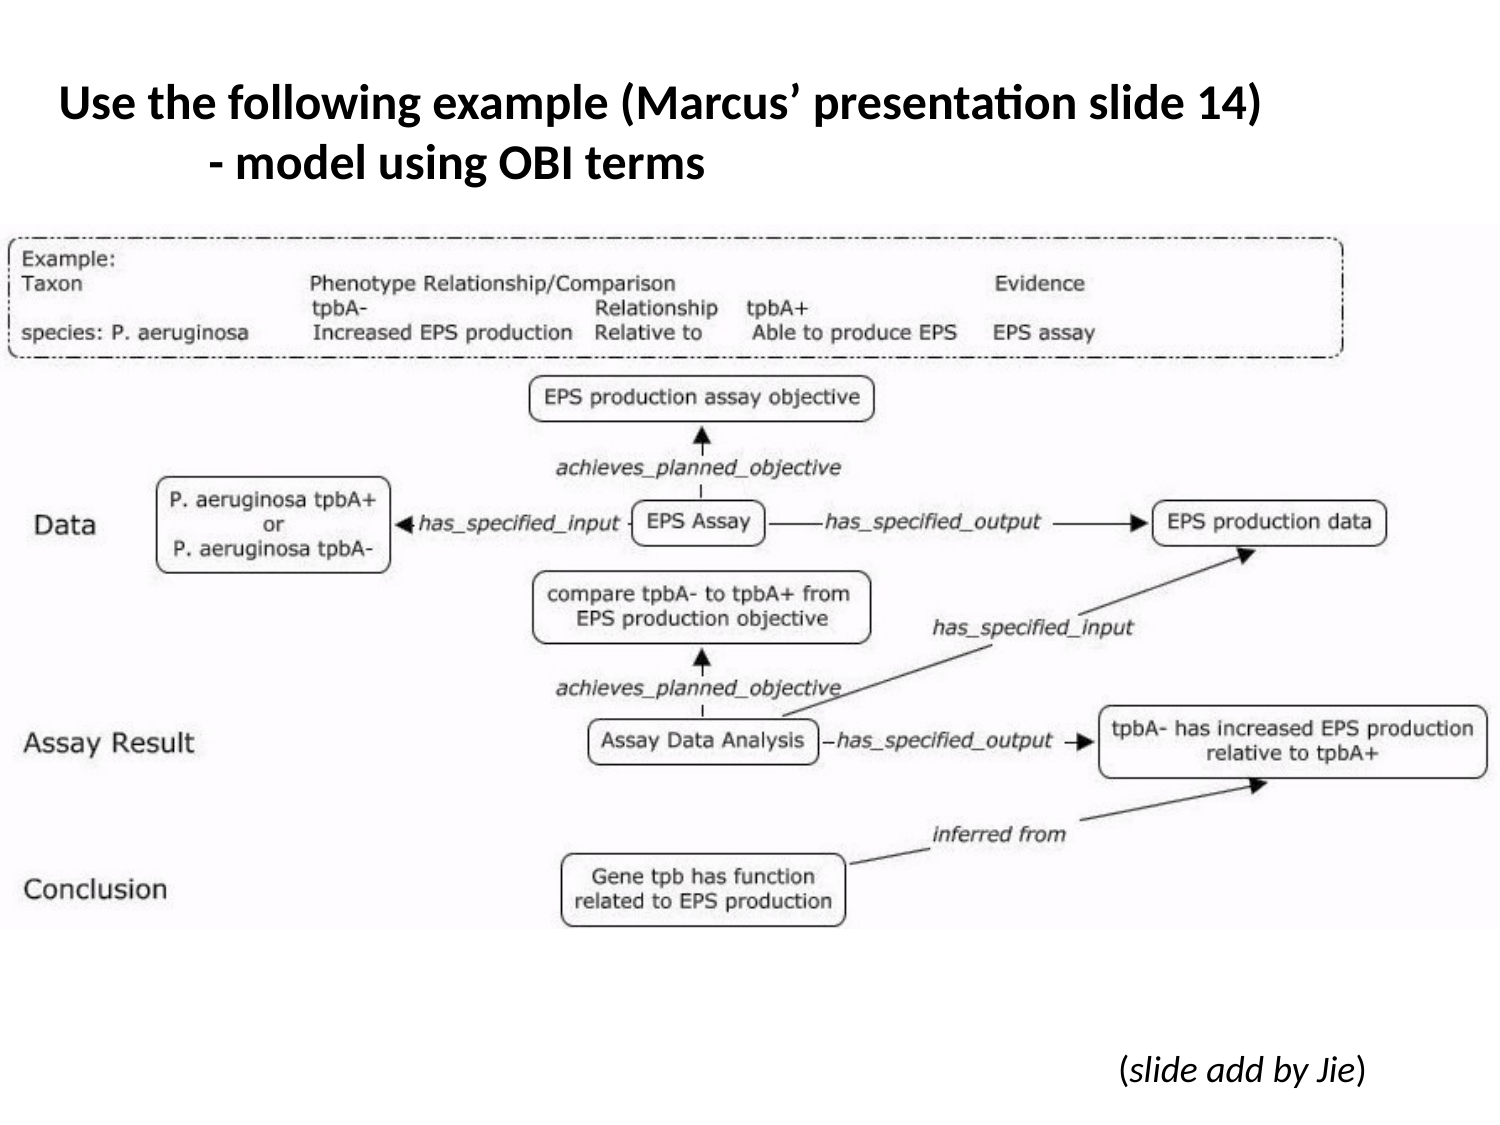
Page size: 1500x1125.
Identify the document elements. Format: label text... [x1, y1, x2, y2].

picture [0, 224, 1500, 929]
text_box (slide add by Jie) [1103, 1037, 1382, 1098]
text_box Use the following example (Marcus’ presentation slide 14) - model using OBI terms [43, 62, 1279, 198]
